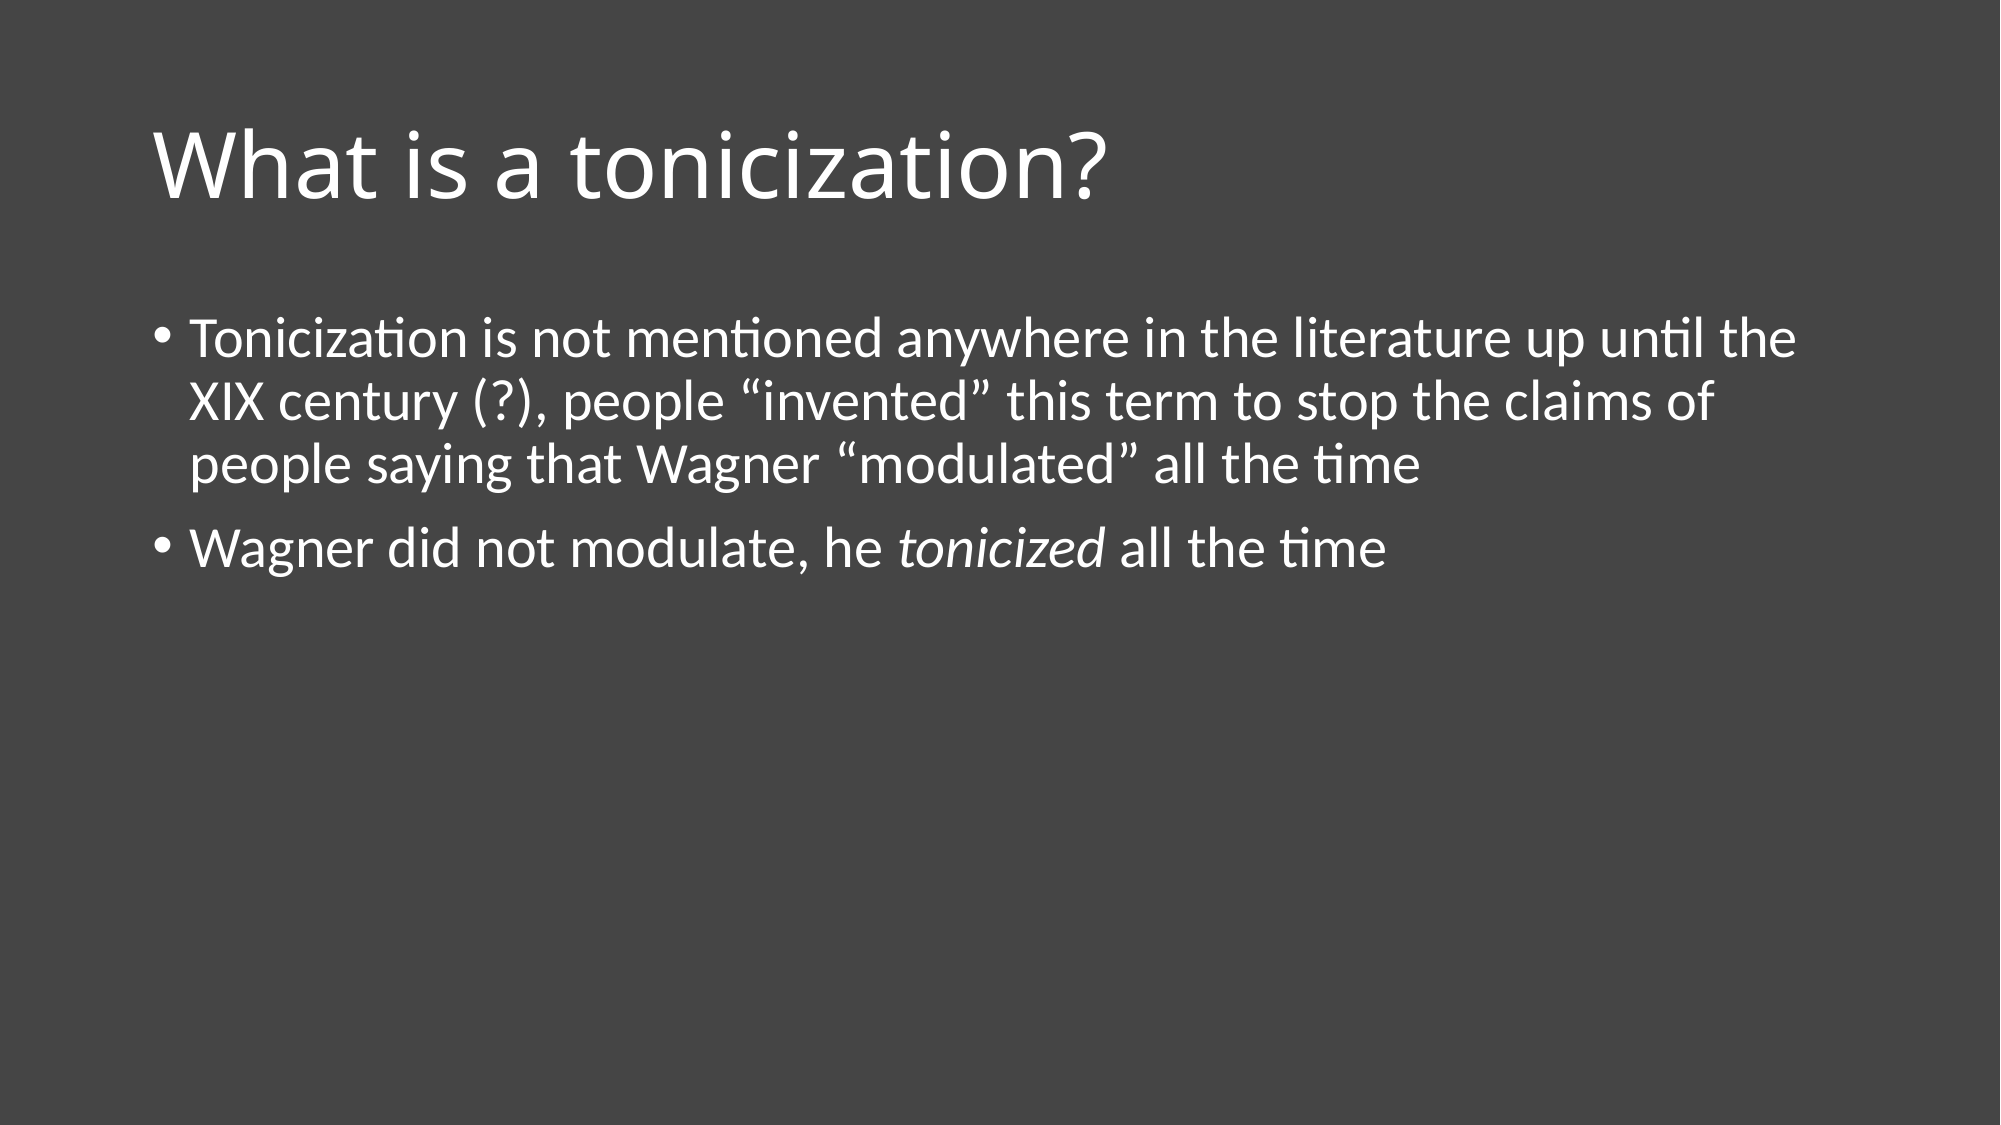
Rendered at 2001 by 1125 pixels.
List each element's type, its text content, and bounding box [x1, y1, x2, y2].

title What is a tonicization? [137, 59, 1863, 278]
list Tonicization is not mentioned anywhere in the literature up until the XIX century (?), people “invented” this term to stop the claims of people saying that Wagner “modulated” all the time Wagner did not modulate, he tonicized all the time [137, 299, 1863, 1014]
